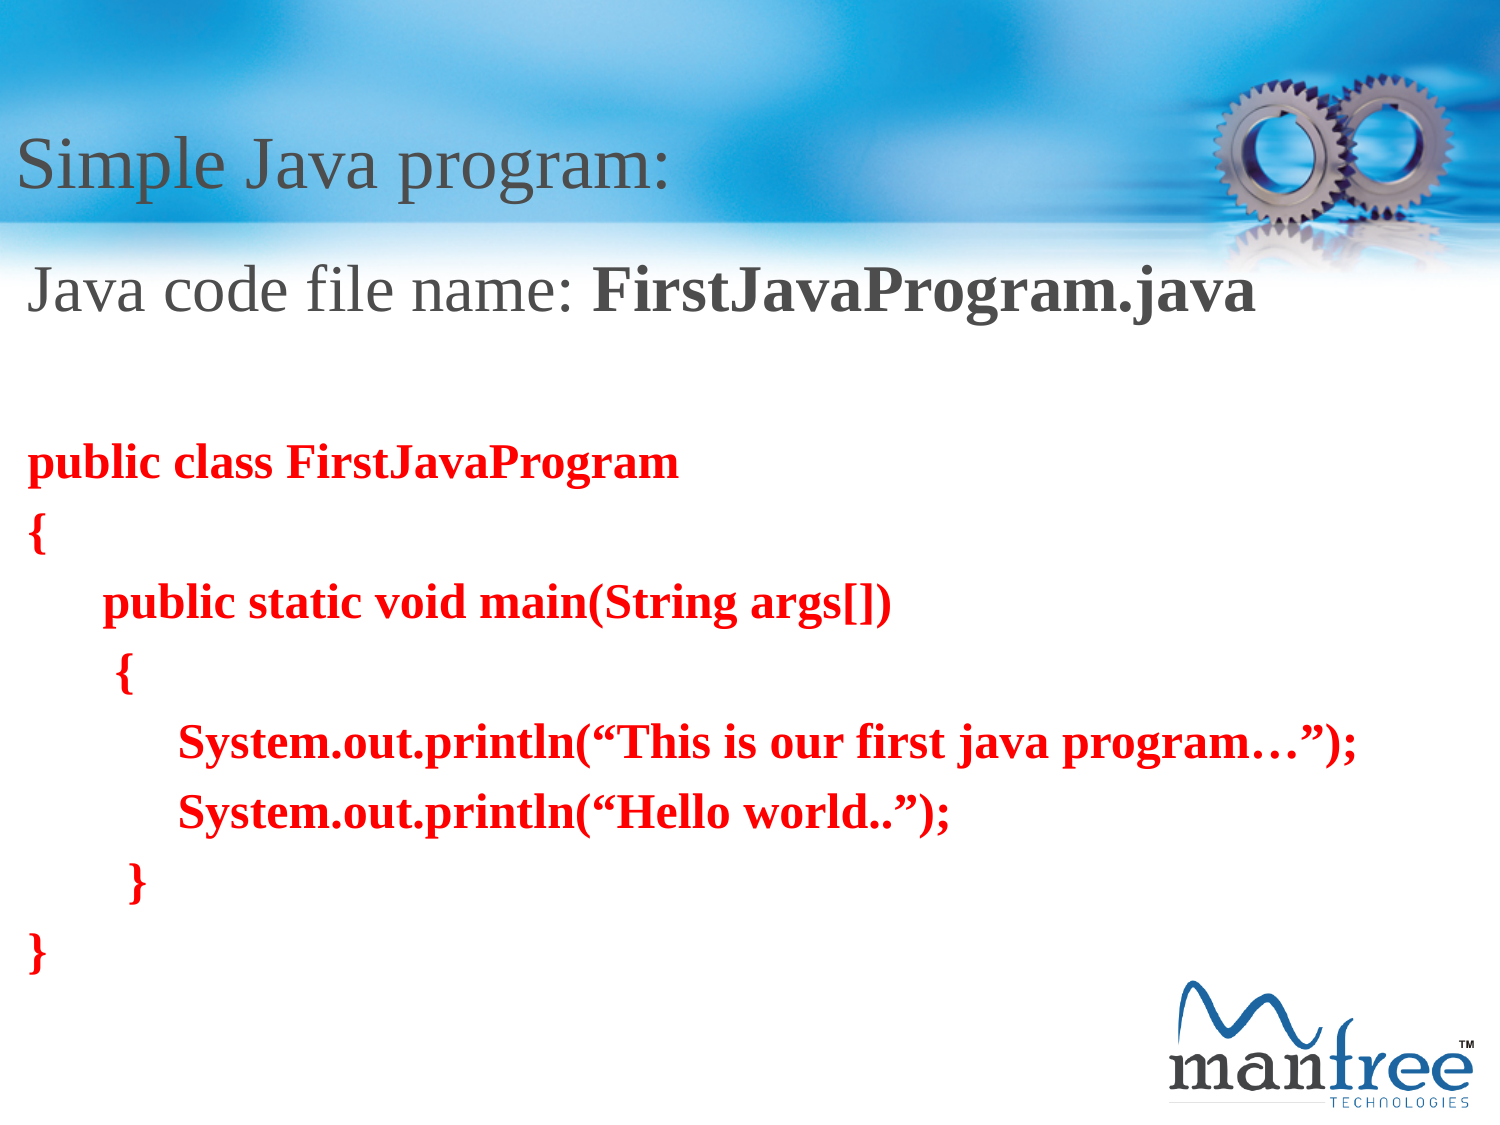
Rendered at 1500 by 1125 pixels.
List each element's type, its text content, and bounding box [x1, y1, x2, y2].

picture [0, 0, 1500, 1125]
title Simple Java program: [0, 99, 1201, 218]
list Java code file name: FirstJavaProgram.java public class FirstJavaProgram { public static void main(String args[]) { System.out.println(“This is our first java program…”); System.out.println(“Hello world..”); } } [12, 237, 1463, 1051]
